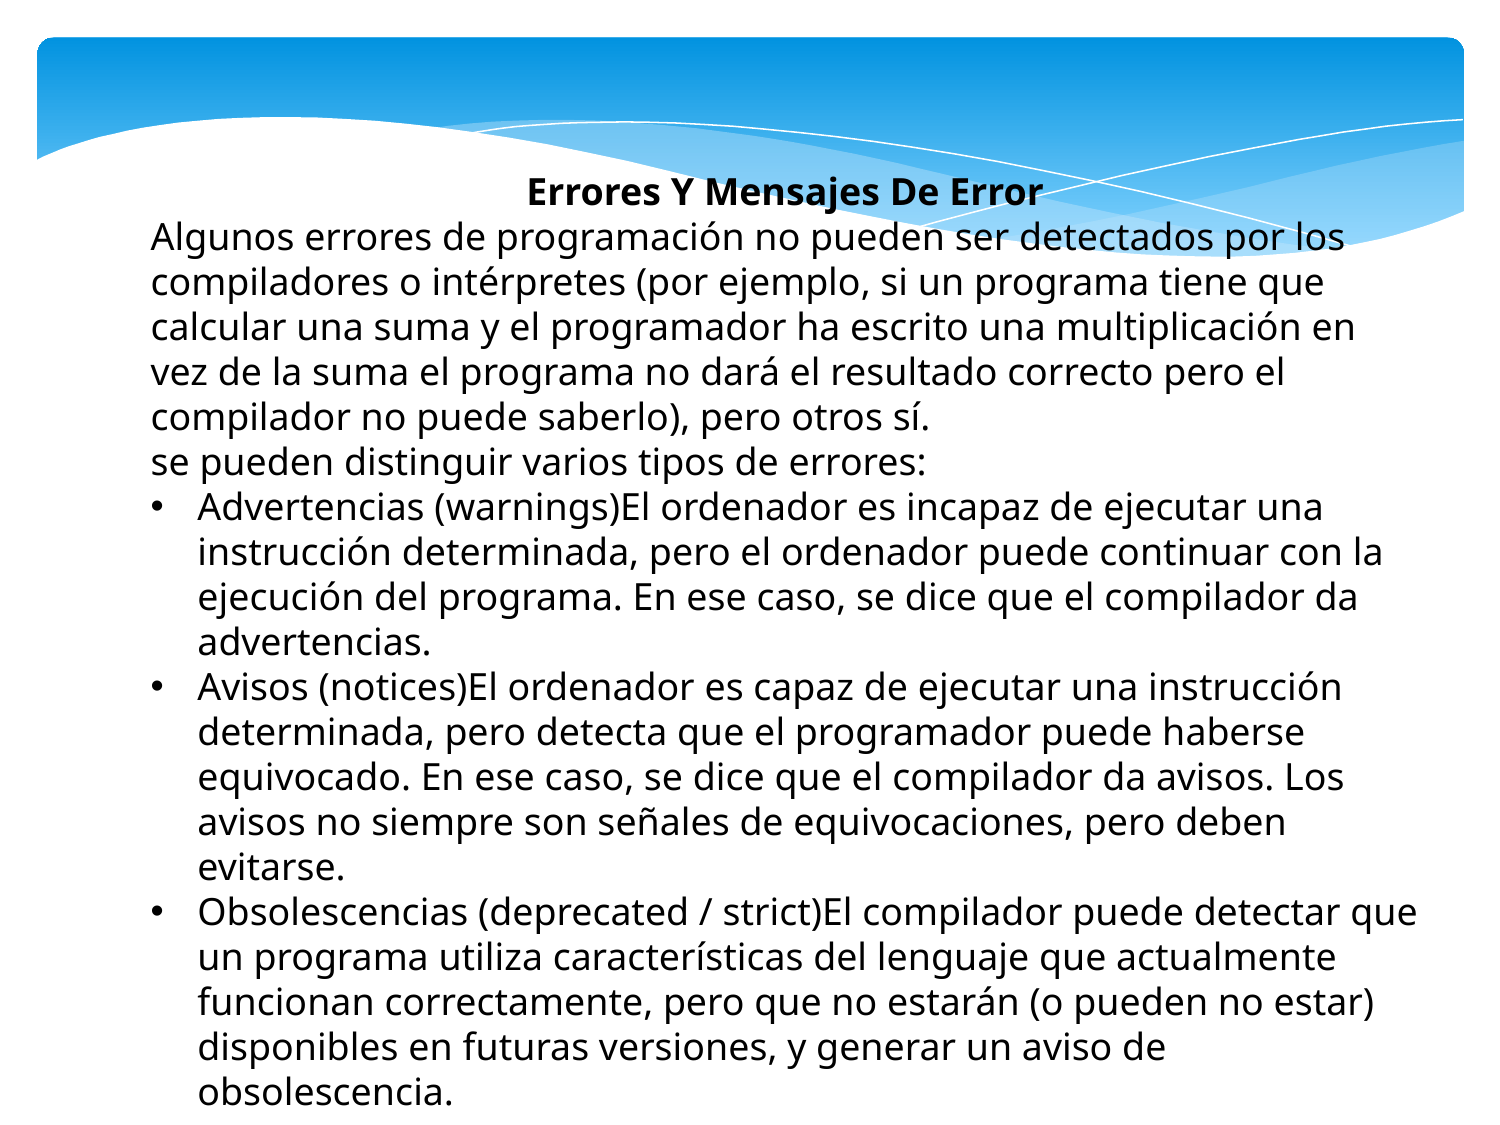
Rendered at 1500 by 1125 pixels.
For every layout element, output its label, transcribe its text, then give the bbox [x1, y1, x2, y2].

text_box Errores Y Mensajes De Error Algunos errores de programación no pueden ser detectados por los compiladores o intérpretes (por ejemplo, si un programa tiene que calcular una suma y el programador ha escrito una multiplicación en vez de la suma el programa no dará el resultado correcto pero el compilador no puede saberlo), pero otros sí. se pueden distinguir varios tipos de errores: Advertencias (warnings)El ordenador es incapaz de ejecutar una instrucción determinada, pero el ordenador puede continuar con la ejecución del programa. En ese caso, se dice que el compilador da advertencias. Avisos (notices)El ordenador es capaz de ejecutar una instrucción determinada, pero detecta que el programador puede haberse equivocado. En ese caso, se dice que el compilador da avisos. Los avisos no siempre son señales de equivocaciones, pero deben evitarse. Obsolescencias (deprecated / strict)El compilador puede detectar que un programa utiliza características del lenguaje que actualmente funcionan correctamente, pero que no estarán (o pueden no estar) disponibles en futuras versiones, y generar un aviso de obsolescencia. [135, 160, 1435, 1125]
